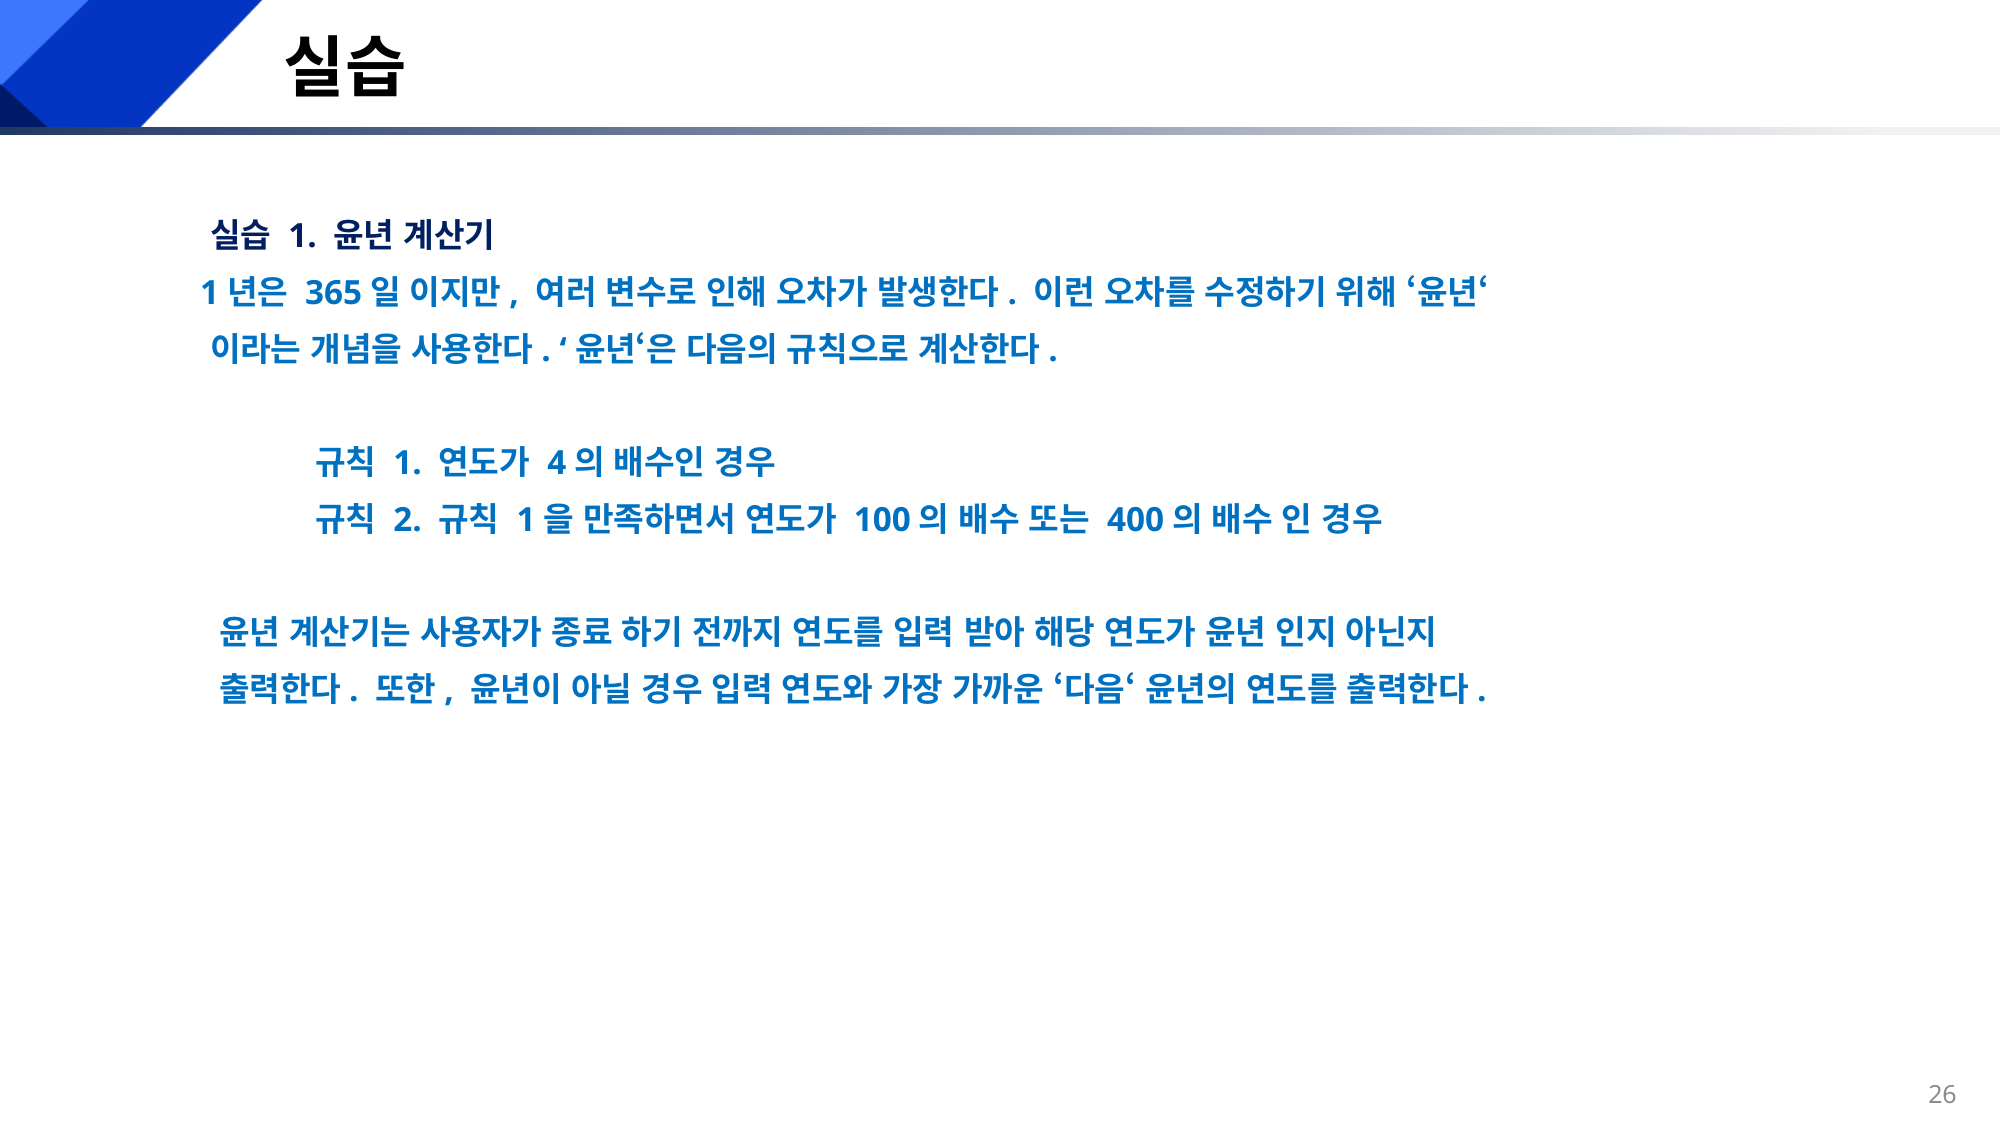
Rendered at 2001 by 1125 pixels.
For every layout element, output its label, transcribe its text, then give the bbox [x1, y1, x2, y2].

picture [0, 0, 264, 127]
title 실습 [225, 24, 1971, 116]
list 실습 1. 윤년 계산기 1년은 365일 이지만, 여러 변수로 인해 오차가 발생한다. 이런 오차를 수정하기 위해 ‘윤년‘ 이라는 개념을 사용한다. ‘윤년‘은 다음의 규칙으로 계산한다. 규칙 1. 연도가 4의 배수인 경우 규칙 2. 규칙 1을 만족하면서 연도가 100의 배수 또는 400의 배수 인 경우 윤년 계산기는 사용자가 종료 하기 전까지 연도를 입력 받아 해당 연도가 윤년 인지 아닌지 출력한다. 또한, 윤년이 아닐 경우 입력 연도와 가장 가까운 ‘다음‘ 윤년의 연도를 출력한다. [150, 211, 1750, 970]
slide_number 25 [1885, 1065, 2000, 1125]
